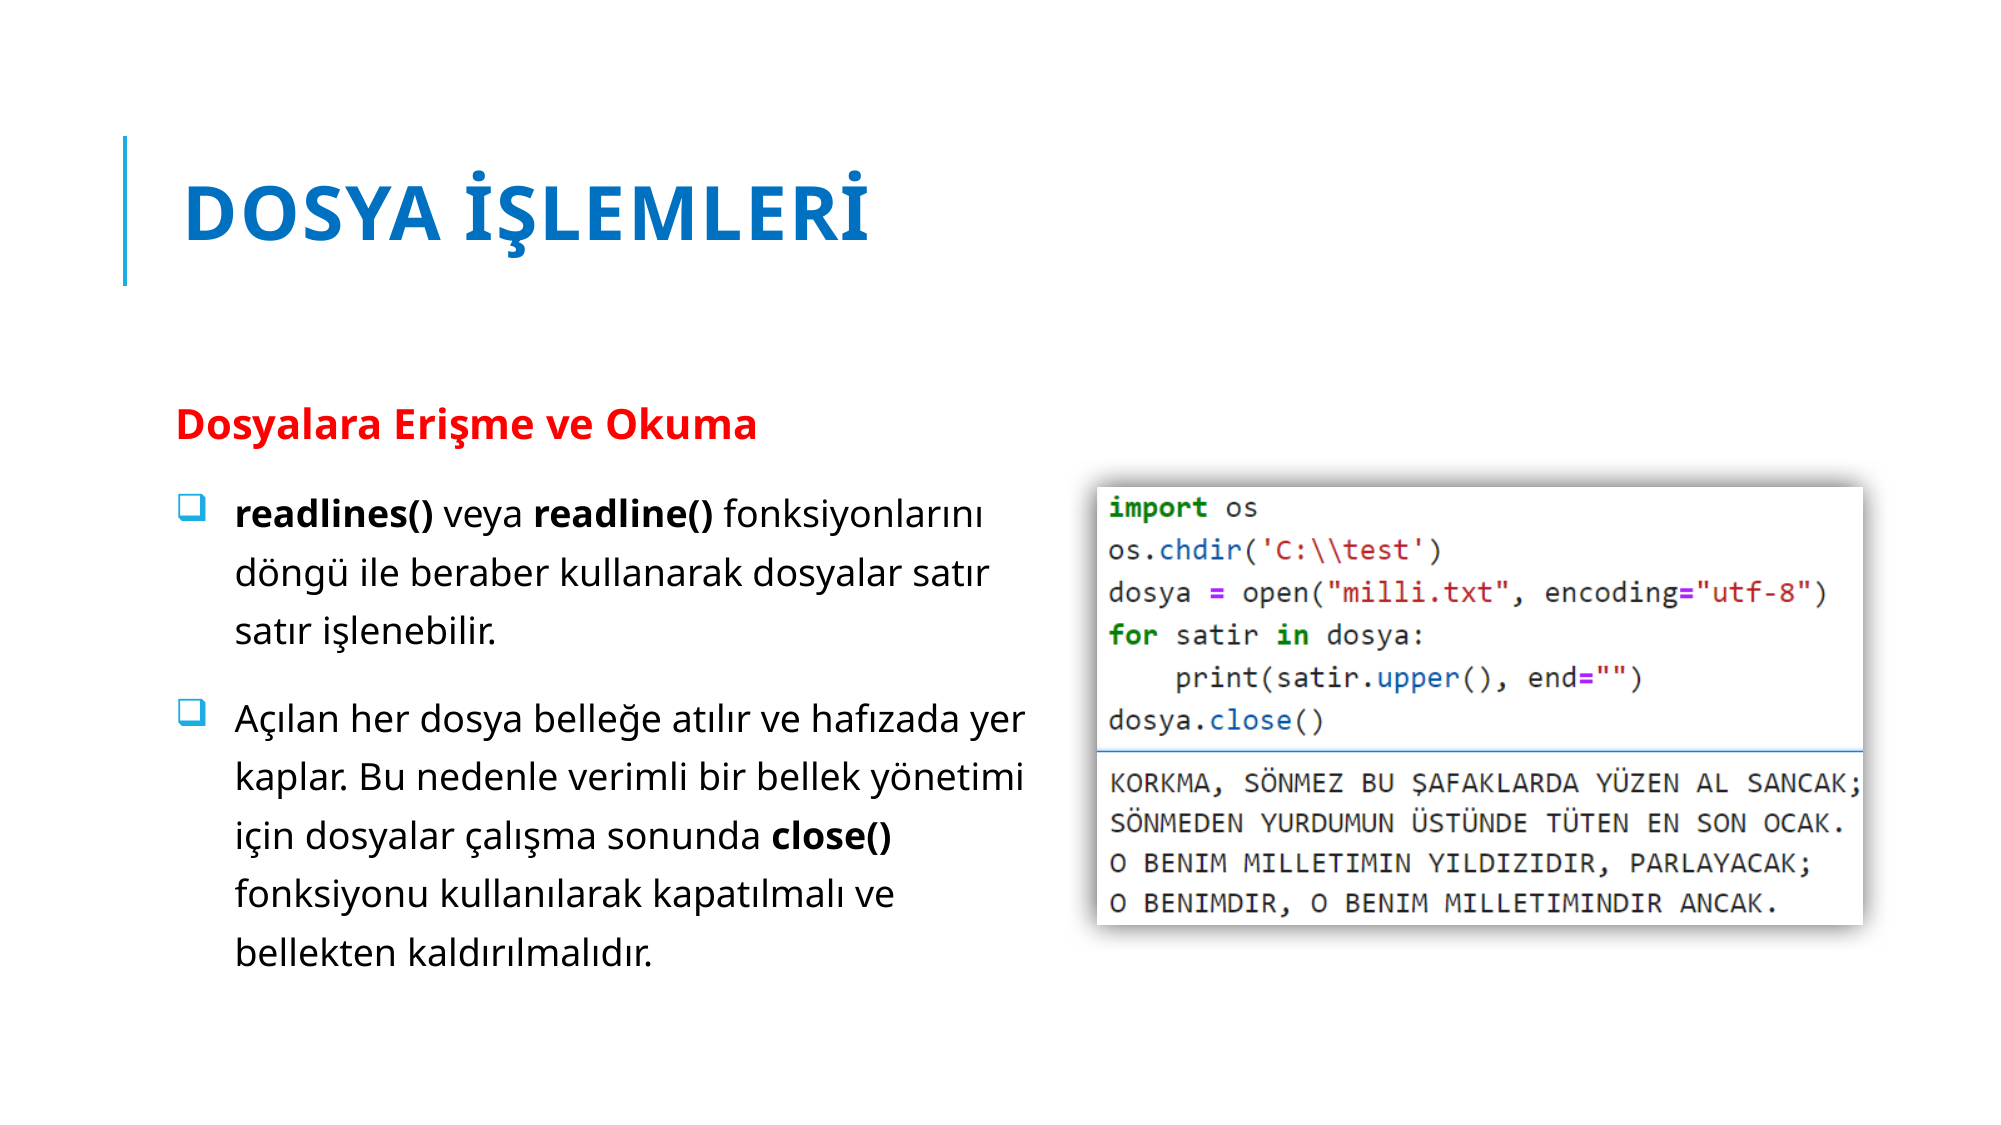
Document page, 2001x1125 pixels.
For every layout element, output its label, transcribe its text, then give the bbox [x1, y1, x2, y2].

title Dosya işlemleri [168, 96, 1763, 342]
list Dosyalara Erişme ve Okuma readlines() veya readline() fonksiyonlarını döngü ile beraber kullanarak dosyalar satır satır işlenebilir. Açılan her dosya belleğe atılır ve hafızada yer kaplar. Bu nedenle verimli bir bellek yönetimi için dosyalar çalışma sonunda close() fonksiyonu kullanılarak kapatılmalı ve bellekten kaldırılmalıdır. [168, 375, 1060, 1093]
picture [1096, 487, 1863, 926]
